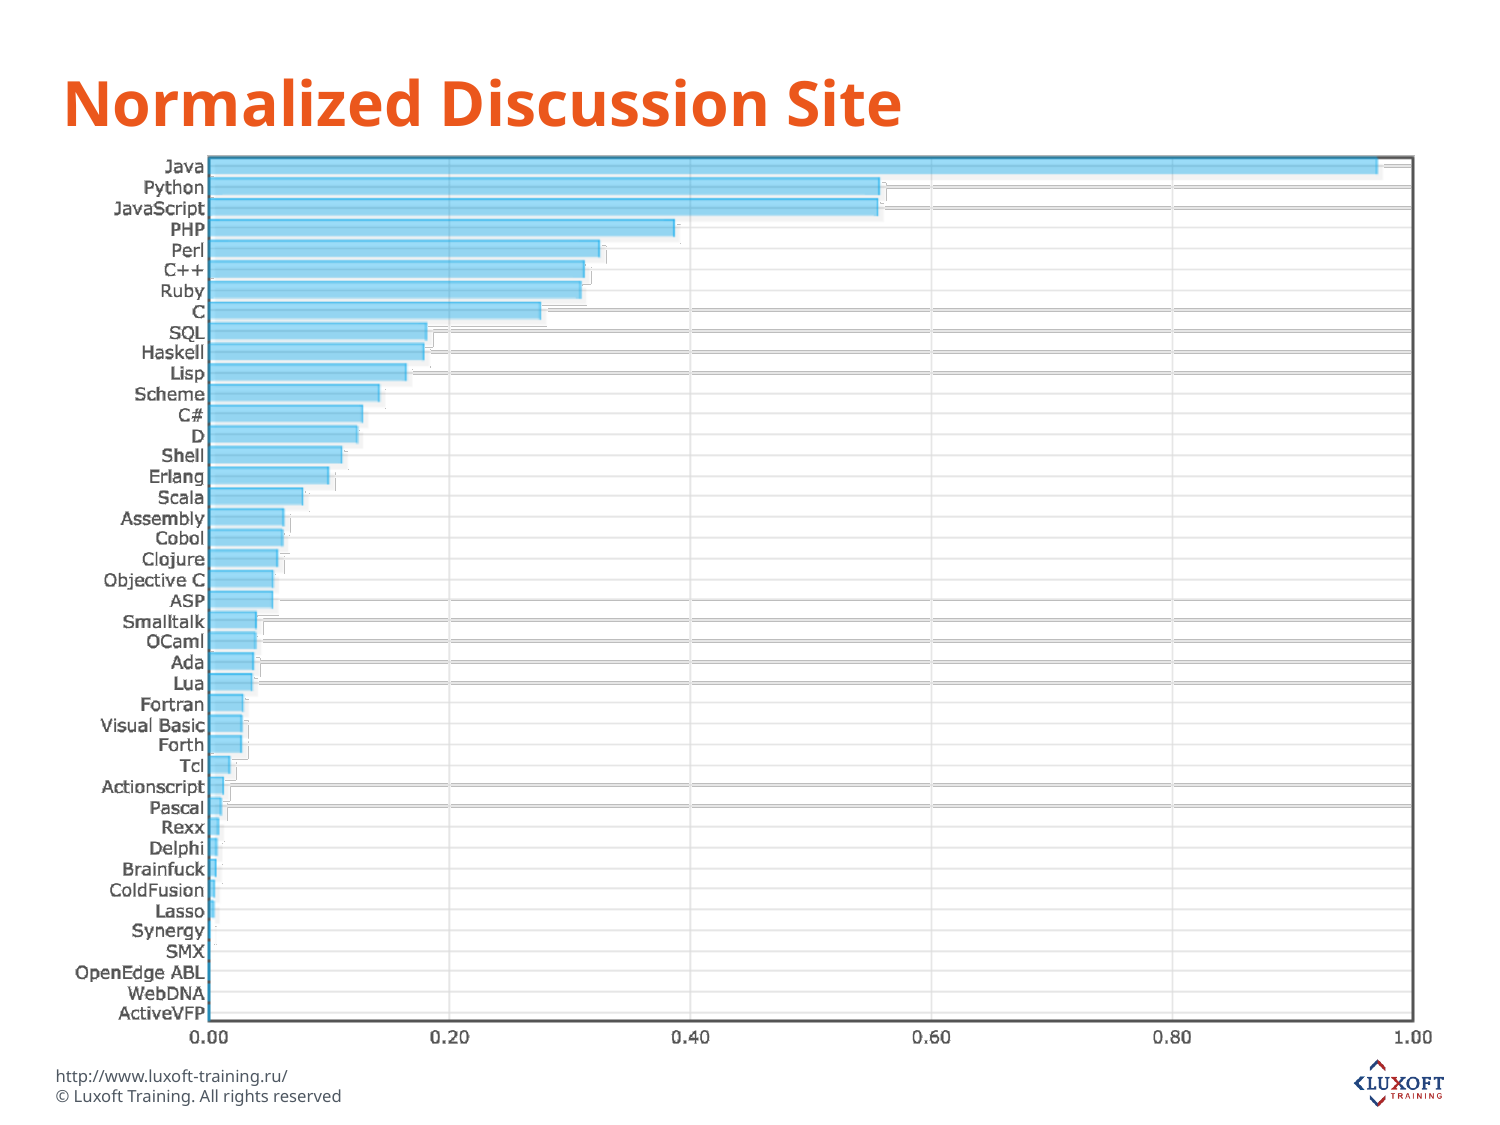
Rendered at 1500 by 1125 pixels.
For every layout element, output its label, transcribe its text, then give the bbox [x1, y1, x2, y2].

picture [1339, 1059, 1458, 1107]
title Normalized Discussion Site [47, 59, 1457, 143]
picture [73, 153, 1432, 1046]
